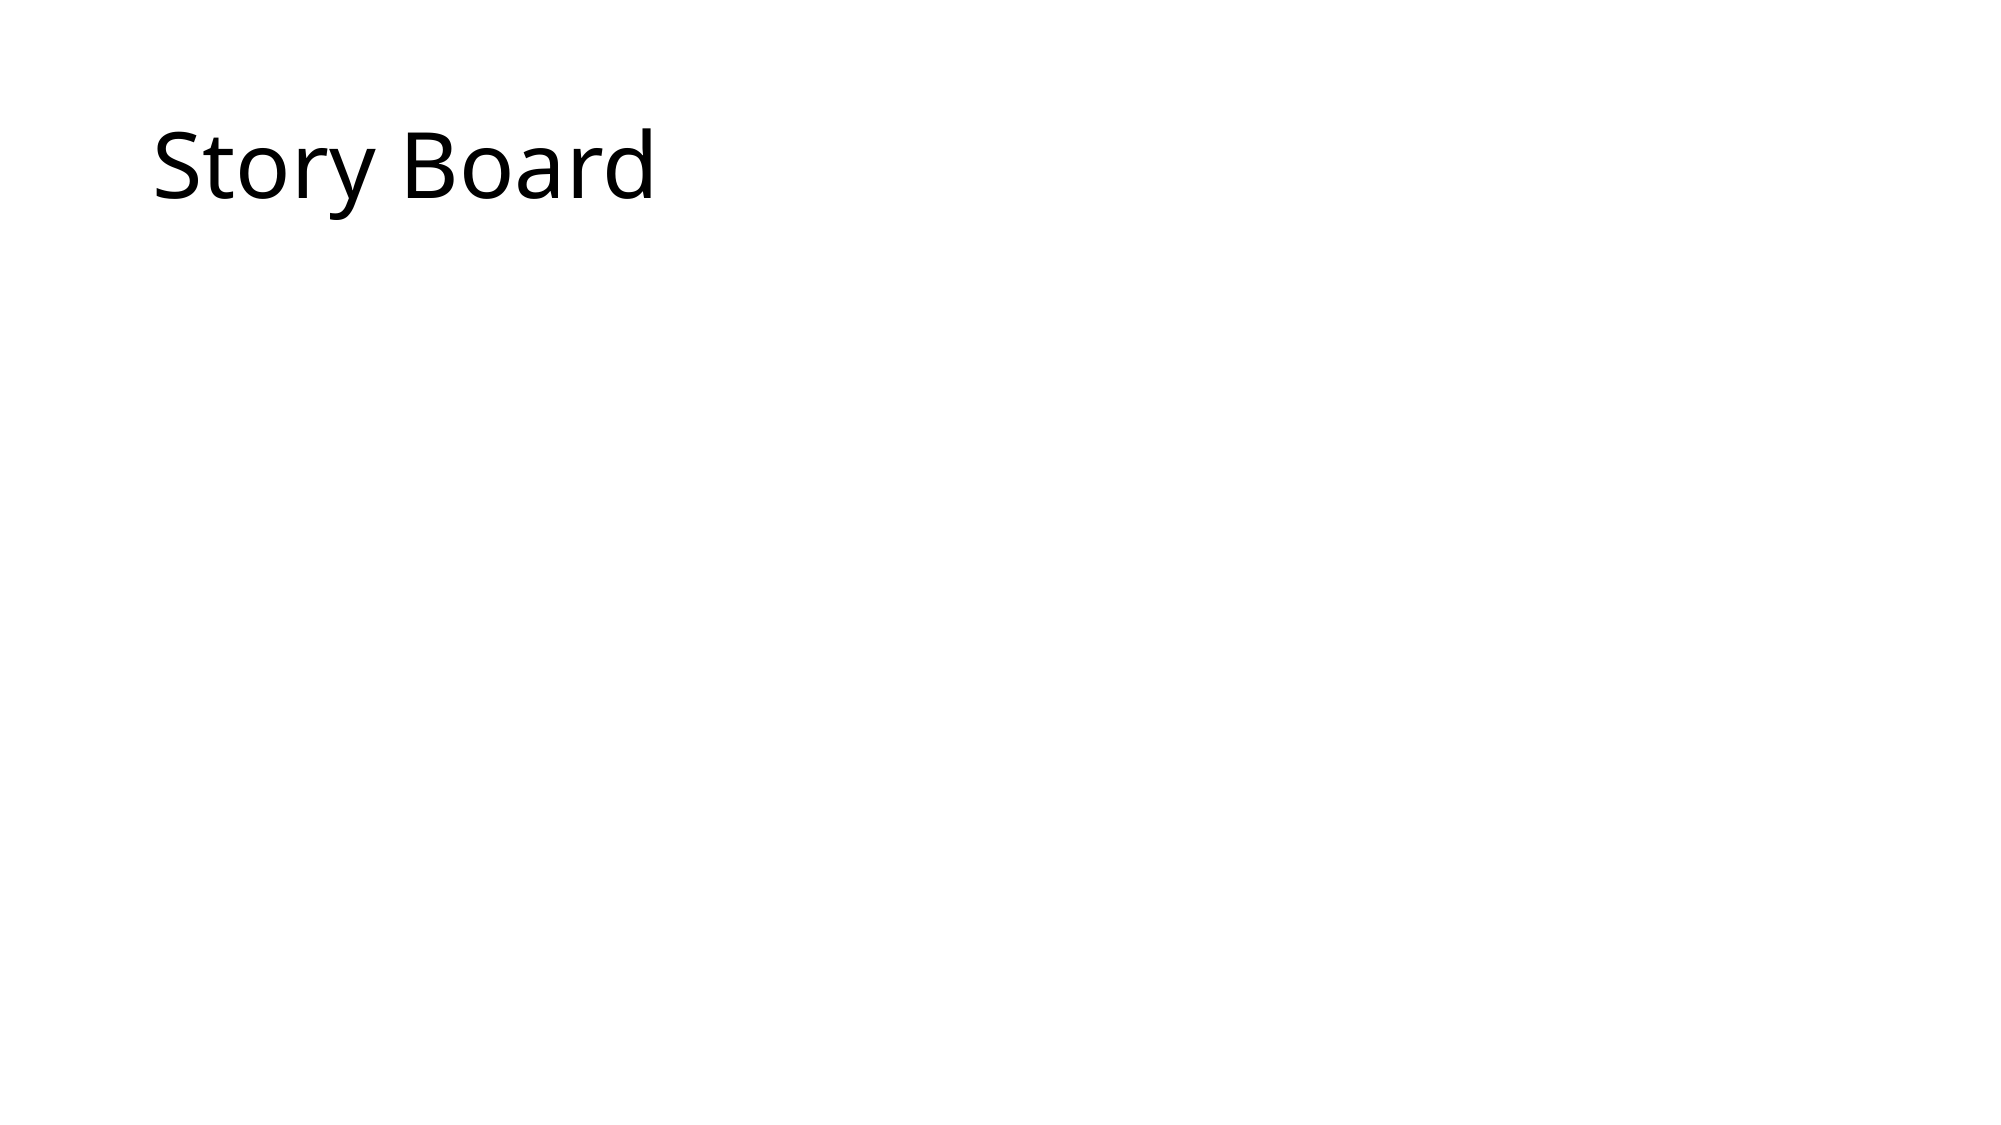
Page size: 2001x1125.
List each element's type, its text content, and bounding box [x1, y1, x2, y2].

title Story Board [137, 59, 1863, 278]
